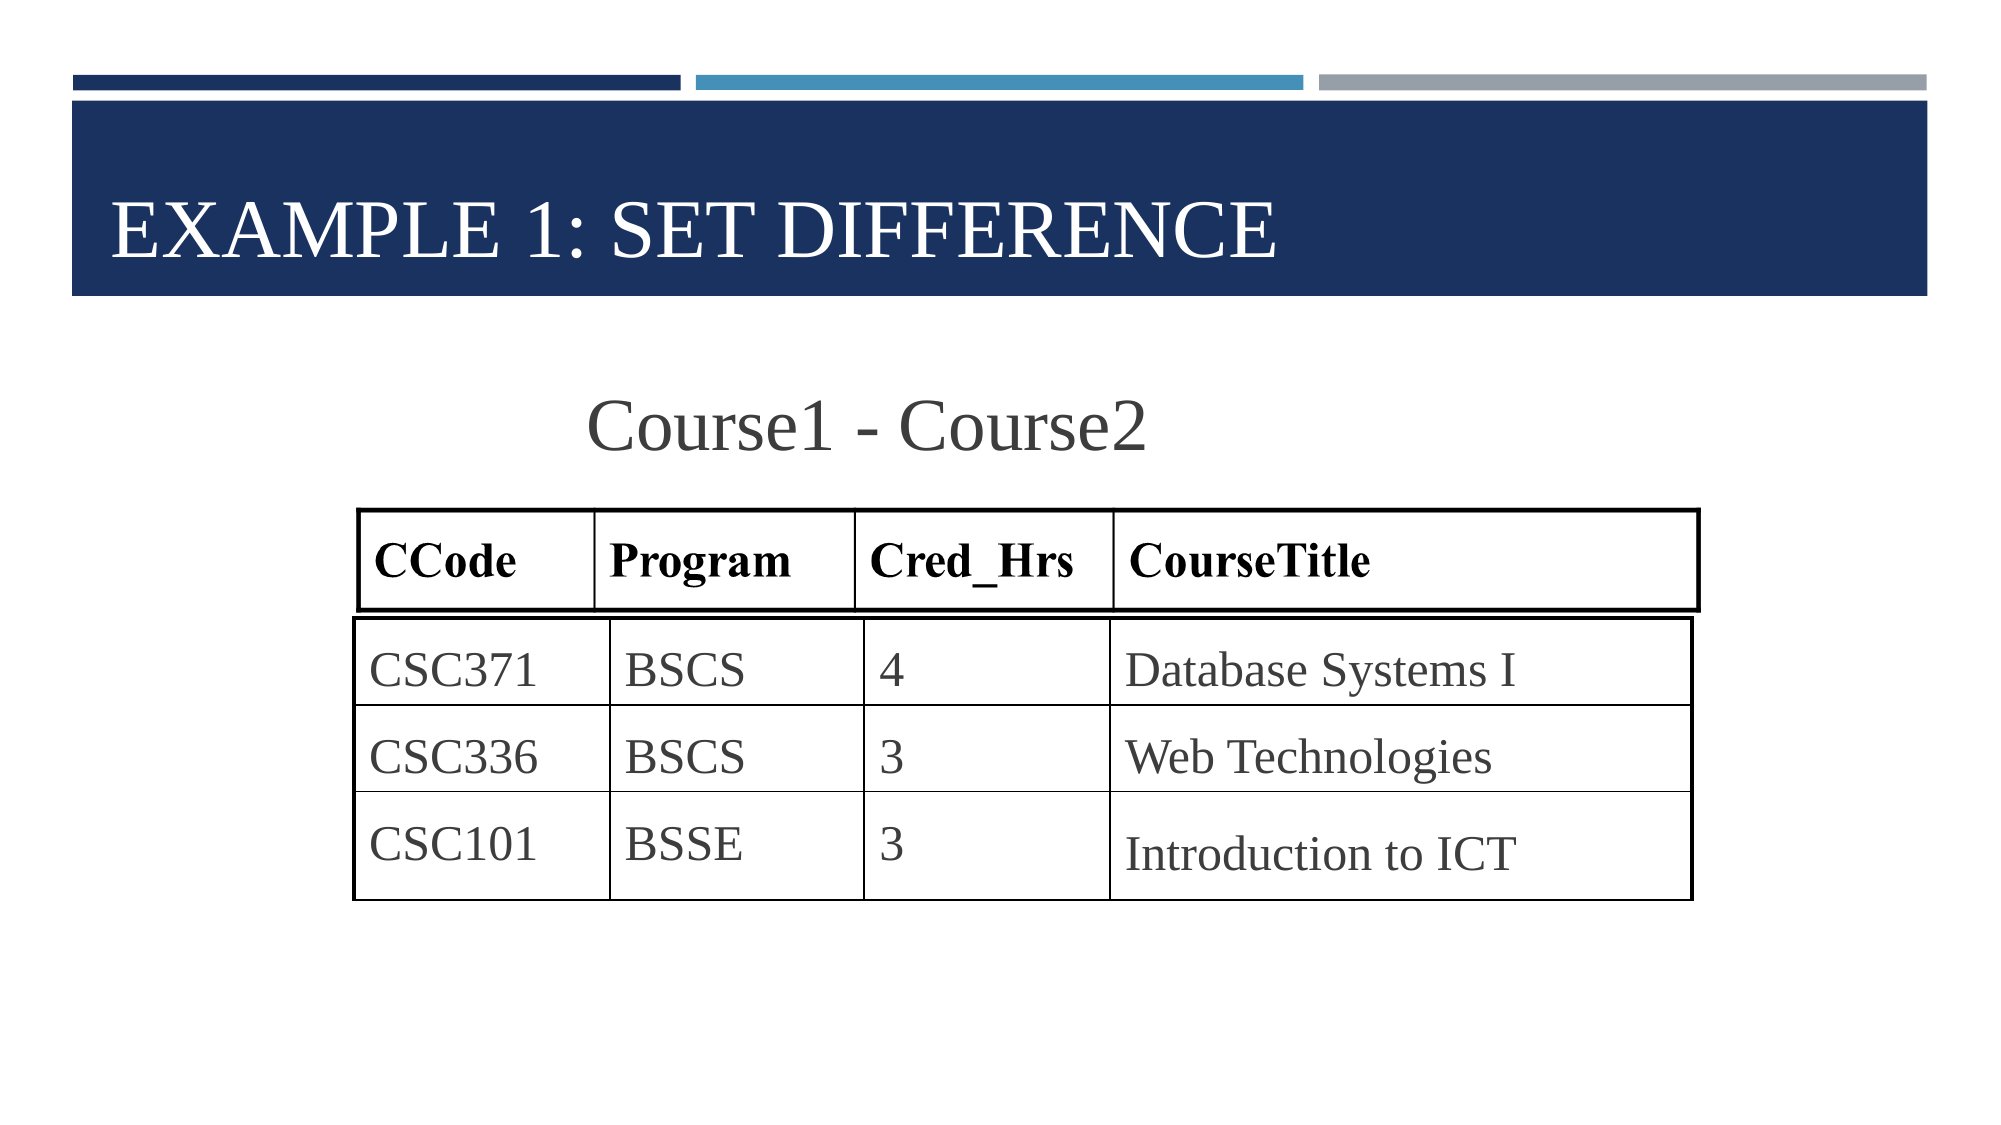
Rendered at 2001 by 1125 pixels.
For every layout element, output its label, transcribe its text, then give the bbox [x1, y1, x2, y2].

table_cell BSCS [611, 706, 863, 791]
table_header Database Systems I [1111, 628, 1690, 704]
table_header BSCS [611, 628, 863, 704]
table_cell 3 [865, 792, 1109, 899]
table_header CSC371 [356, 628, 609, 704]
table_cell BSSE [611, 792, 863, 899]
table_cell 3 [865, 706, 1109, 791]
table_header 4 [865, 628, 1109, 704]
text_box Course1 - Course2 [571, 367, 1258, 473]
table_cell CSC336 [356, 706, 609, 791]
title EXAMPLE 1: SET DIFFERENCE [95, 115, 1905, 282]
table_cell Introduction to ICT [1111, 792, 1690, 899]
table_cell CSC101 [356, 792, 609, 899]
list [343, 507, 1704, 620]
table_cell Web Technologies [1111, 706, 1690, 791]
